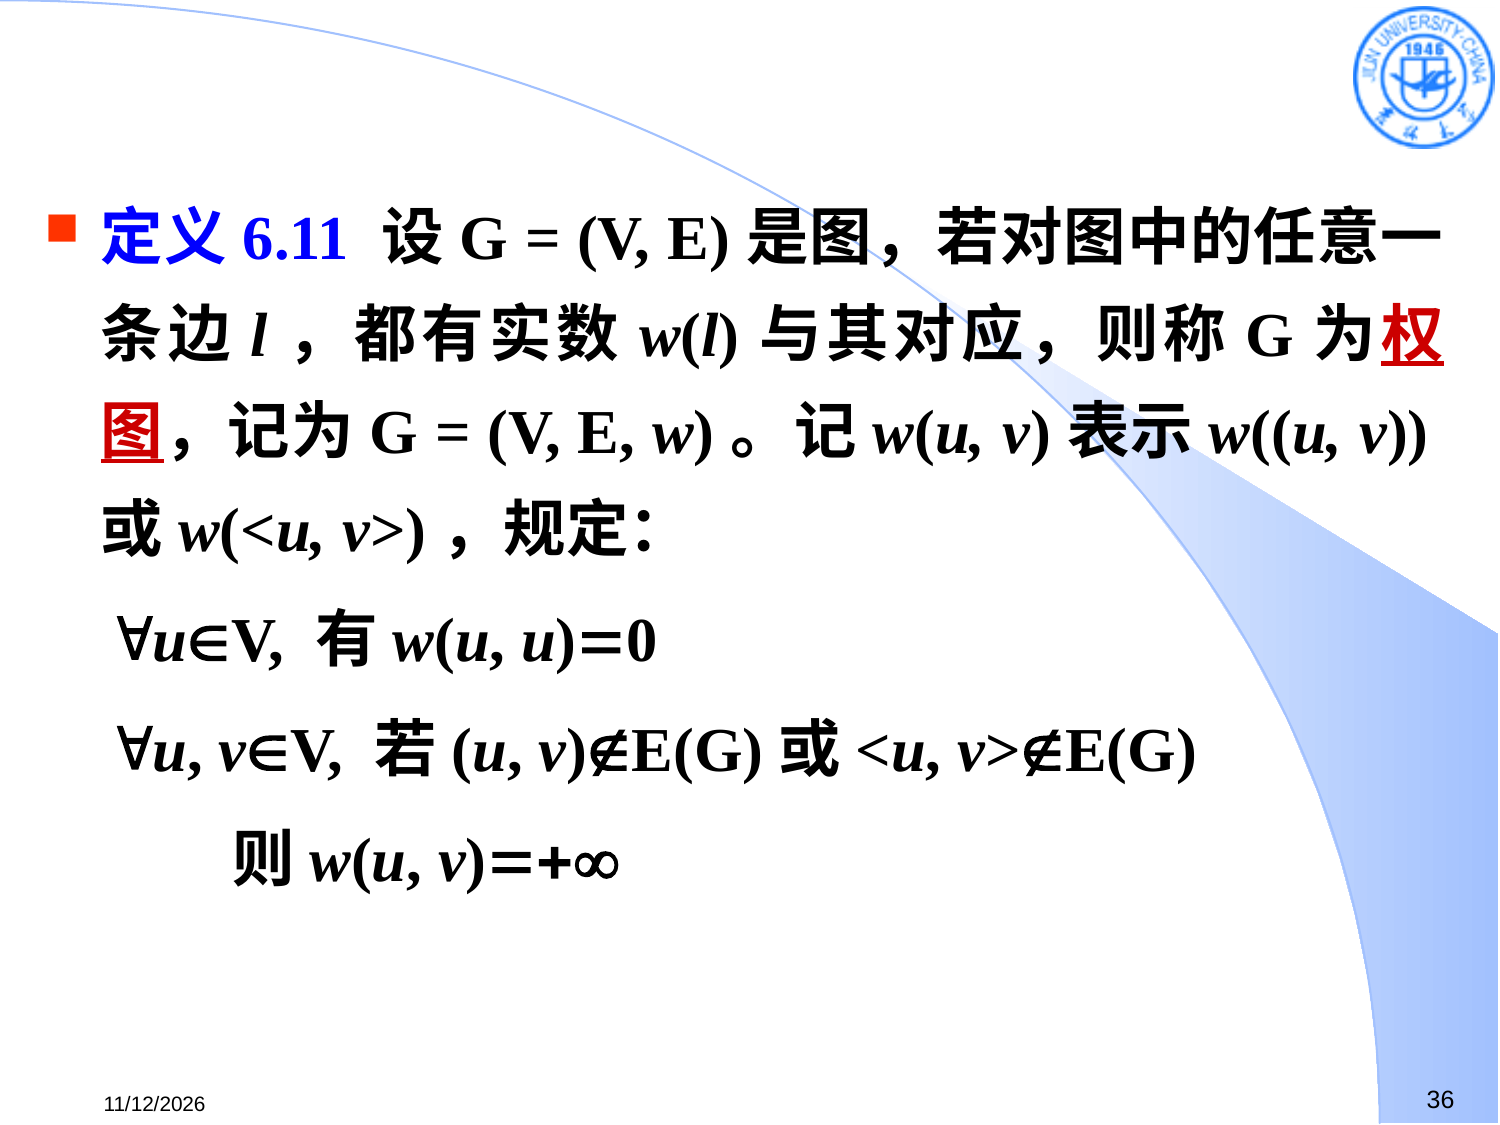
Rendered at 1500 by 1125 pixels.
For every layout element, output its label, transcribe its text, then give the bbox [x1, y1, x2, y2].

picture [1353, 6, 1495, 149]
list 定义6.11 设G = (V, E)是图，若对图中的任意一条边l，都有实数w(l)与其对应，则称G为权图，记为G = (V, E, w)。记w(u, v)表示w((u, v))或w(<u, v>)，规定： uV, 有w(u, u)0 u, vV, 若(u, v)E(G)或<u, v>E(G) 则w(u, v) [29, 166, 1460, 550]
list 定义6.11 设G = (V, E)是图，若对图中的任意一条边l，都有实数w(l)与其对应，则称G为权图，记为G = (V, E, w)。记w(u, v)表示w((u, v))或w(<u, v>)，规定： uV, 有w(u, u)0 u, vV, 若(u, v)E(G)或<u, v>E(G) 则w(u, v) [29, 551, 1460, 1012]
